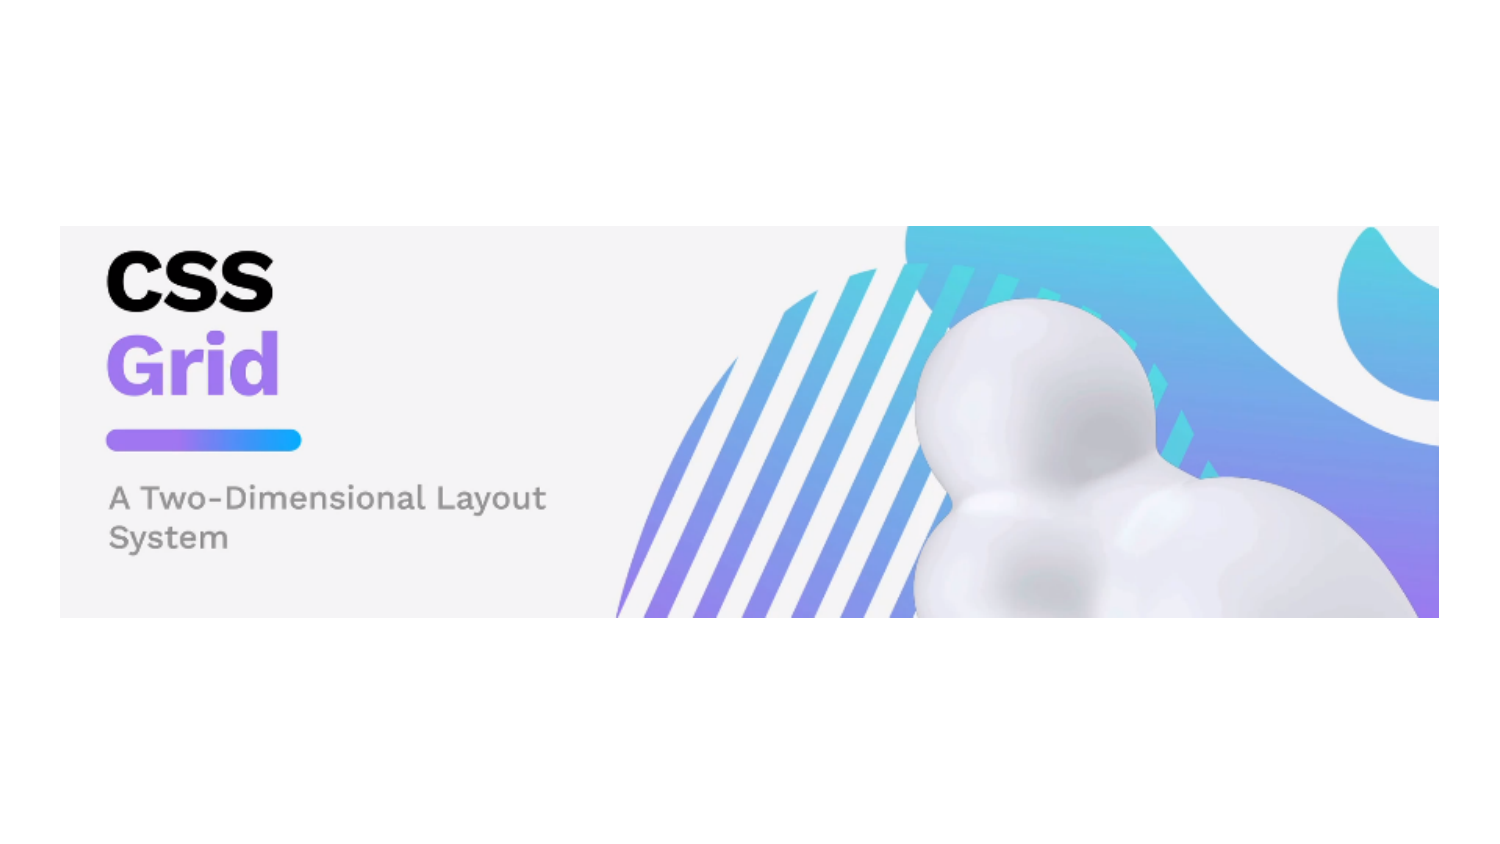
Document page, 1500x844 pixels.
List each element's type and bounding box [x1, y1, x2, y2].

picture [60, 226, 1440, 618]
